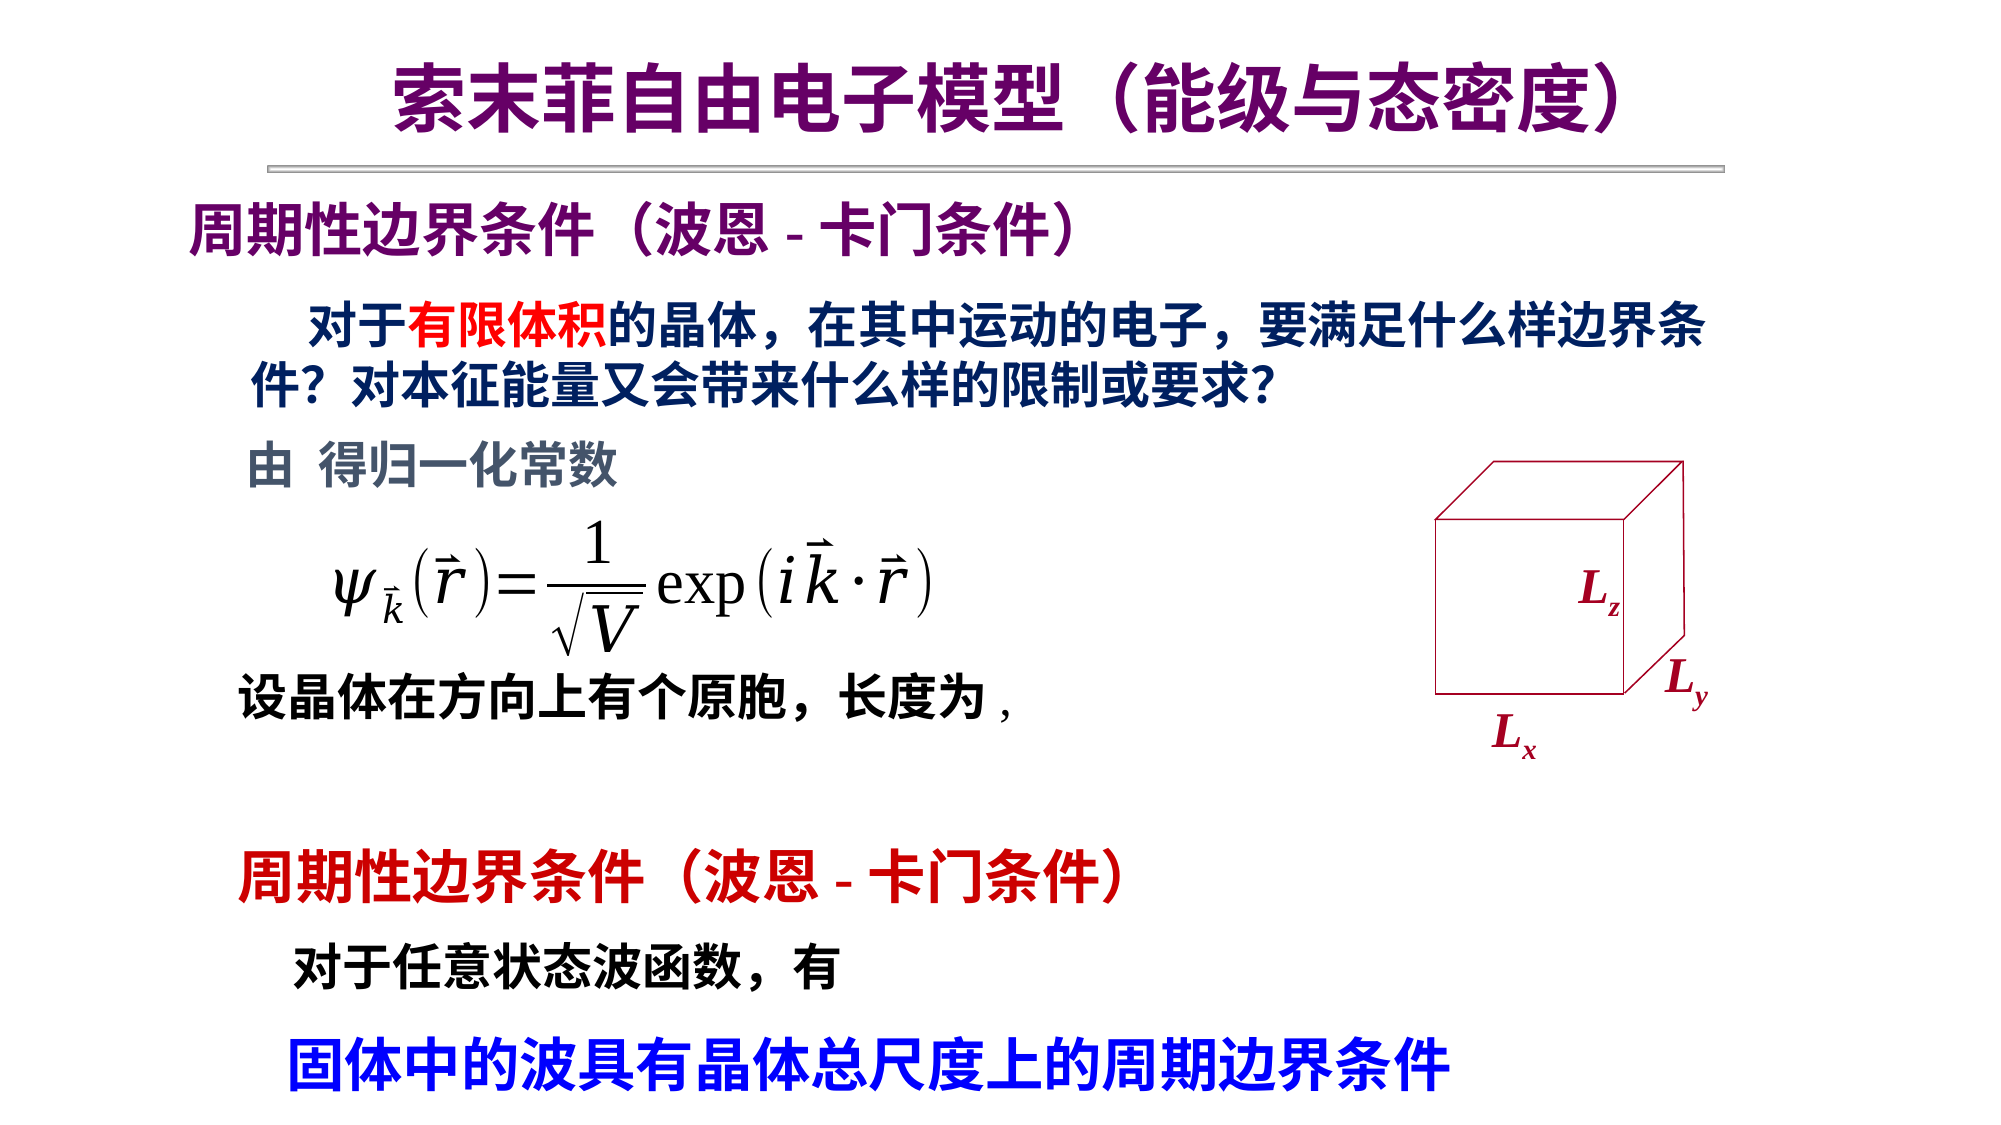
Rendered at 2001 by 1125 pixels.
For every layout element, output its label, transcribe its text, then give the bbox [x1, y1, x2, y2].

text_box 索末菲自由电子模型（能级与态密度） [376, 44, 2000, 149]
text_box 对于有限体积的晶体，在其中运动的电子，要满足什么样边界条件？对本征能量又会带来什么样的限制或要求？ [236, 285, 1743, 421]
text_box [492, 826, 1096, 988]
text_box [267, 165, 1725, 173]
text_box 周期性边界条件（波恩-卡门条件） [223, 832, 492, 918]
text_box 固体中的波具有晶体总尺度上的周期边界条件 [271, 1020, 1467, 1106]
text_box 周期性边界条件（波恩-卡门条件） [173, 185, 1125, 271]
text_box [1435, 460, 1755, 765]
text_box 周期性边界条件（波恩-卡门条件） [1096, 832, 1213, 918]
